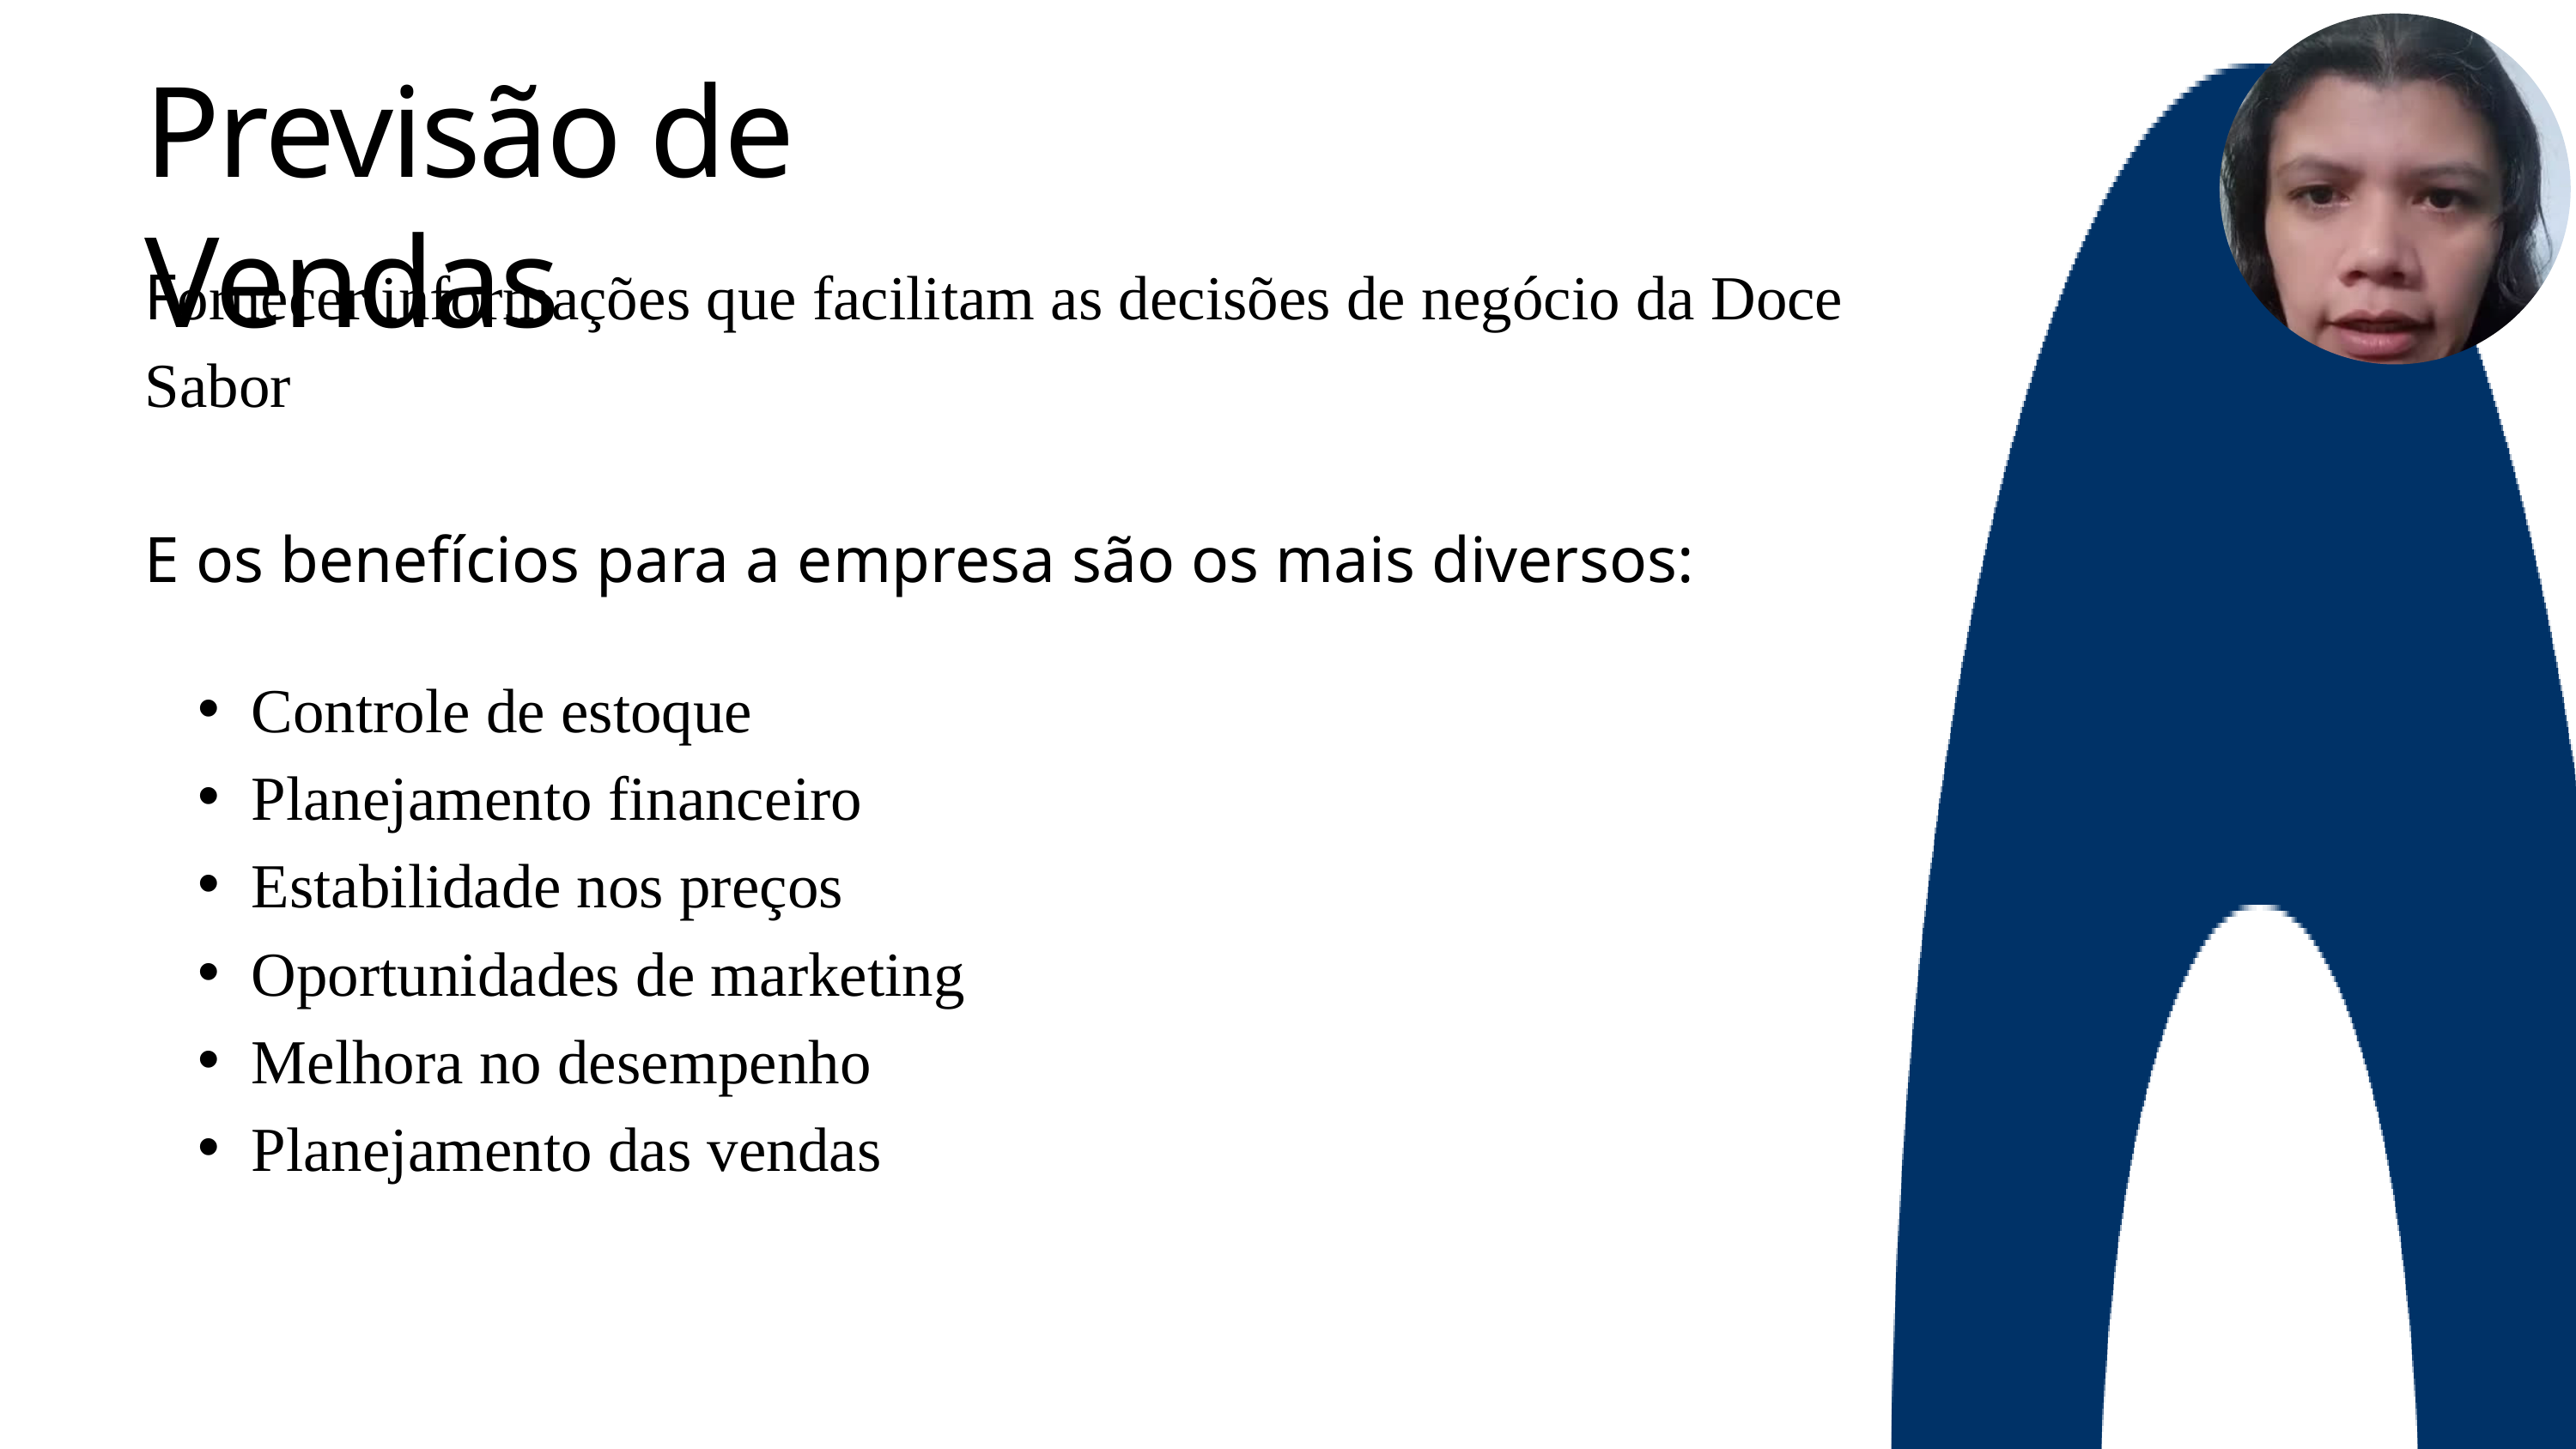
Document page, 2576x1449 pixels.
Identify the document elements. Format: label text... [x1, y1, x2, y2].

text_box Previsão de Vendas [144, 52, 1140, 353]
text_box Fornecer informações que facilitam as decisões de negócio da Doce Sabor E os benefícios para a empresa são os mais diversos: Controle de estoque Planejamento financeiro Estabilidade nos preços Oportunidades de marketing Melhora no desempenho Planejamento das vendas [144, 245, 1875, 1184]
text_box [2219, 13, 2572, 365]
text_box [1891, 64, 2576, 1449]
